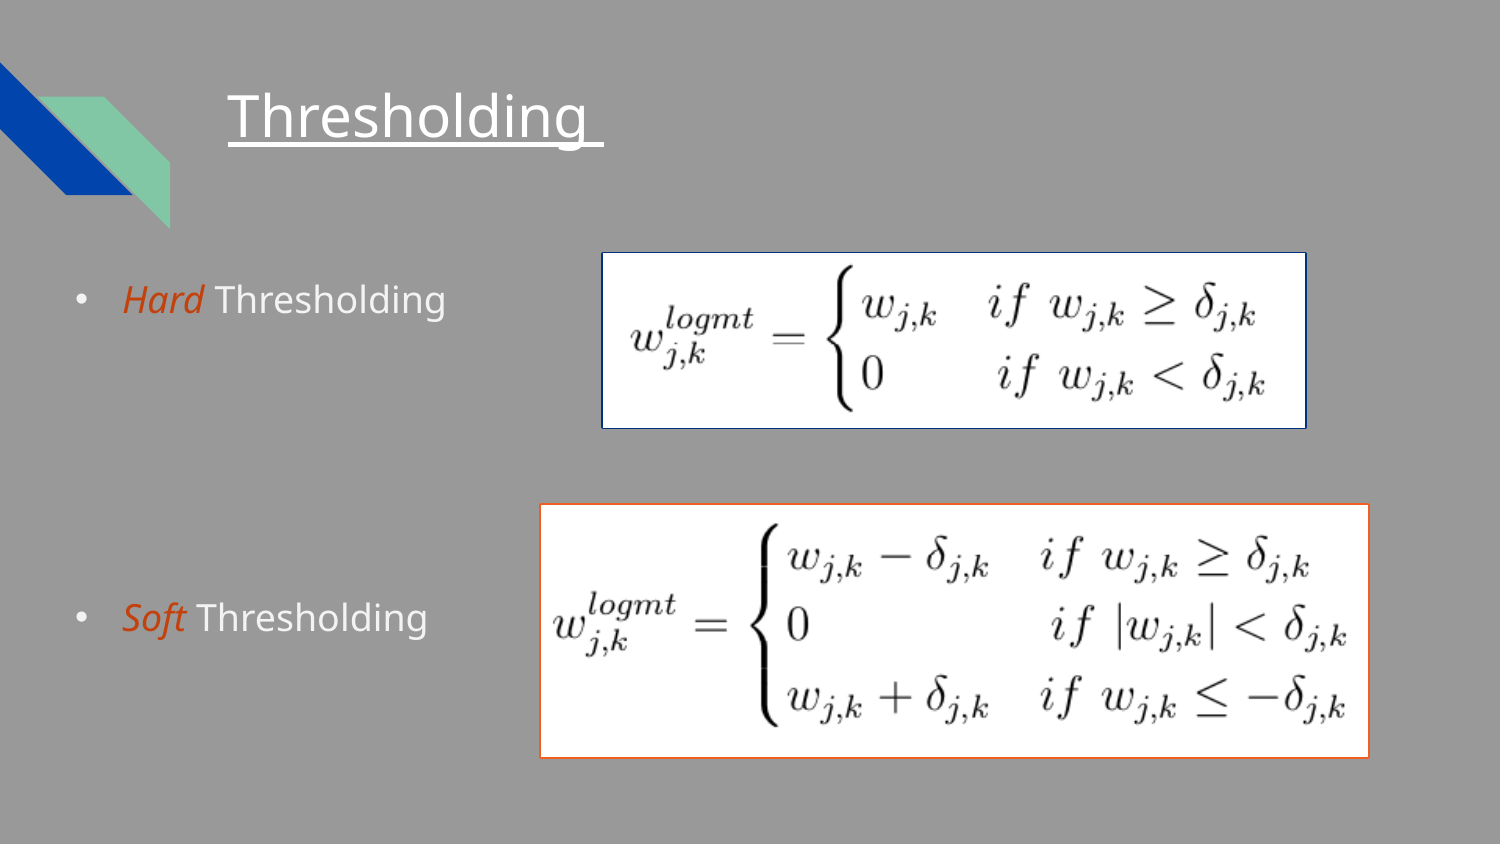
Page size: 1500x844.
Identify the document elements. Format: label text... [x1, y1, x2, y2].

text_box Soft Thresholding [41, 571, 1451, 790]
picture [540, 505, 1368, 758]
text_box Hard Thresholding [41, 254, 1451, 473]
picture [603, 253, 1306, 428]
title Thresholding [212, 64, 1368, 215]
